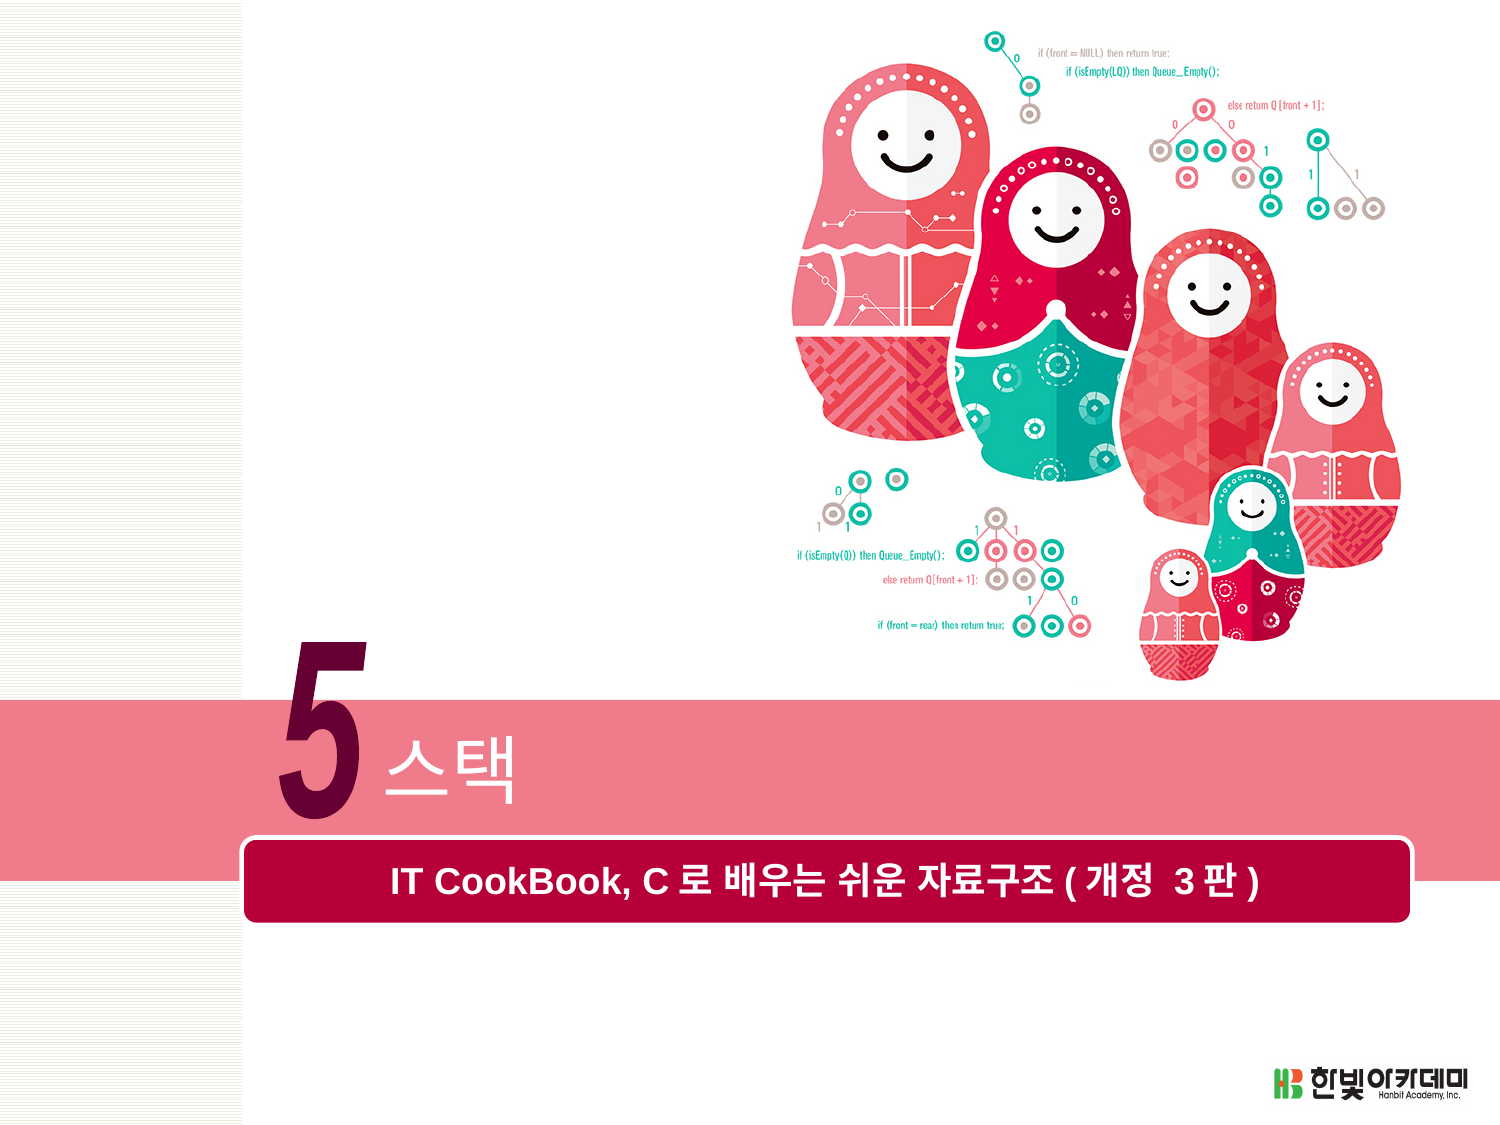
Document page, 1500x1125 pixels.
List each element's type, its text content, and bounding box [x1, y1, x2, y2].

picture [714, 21, 1483, 684]
picture [1269, 1062, 1472, 1105]
title 스택 [249, 699, 1500, 838]
